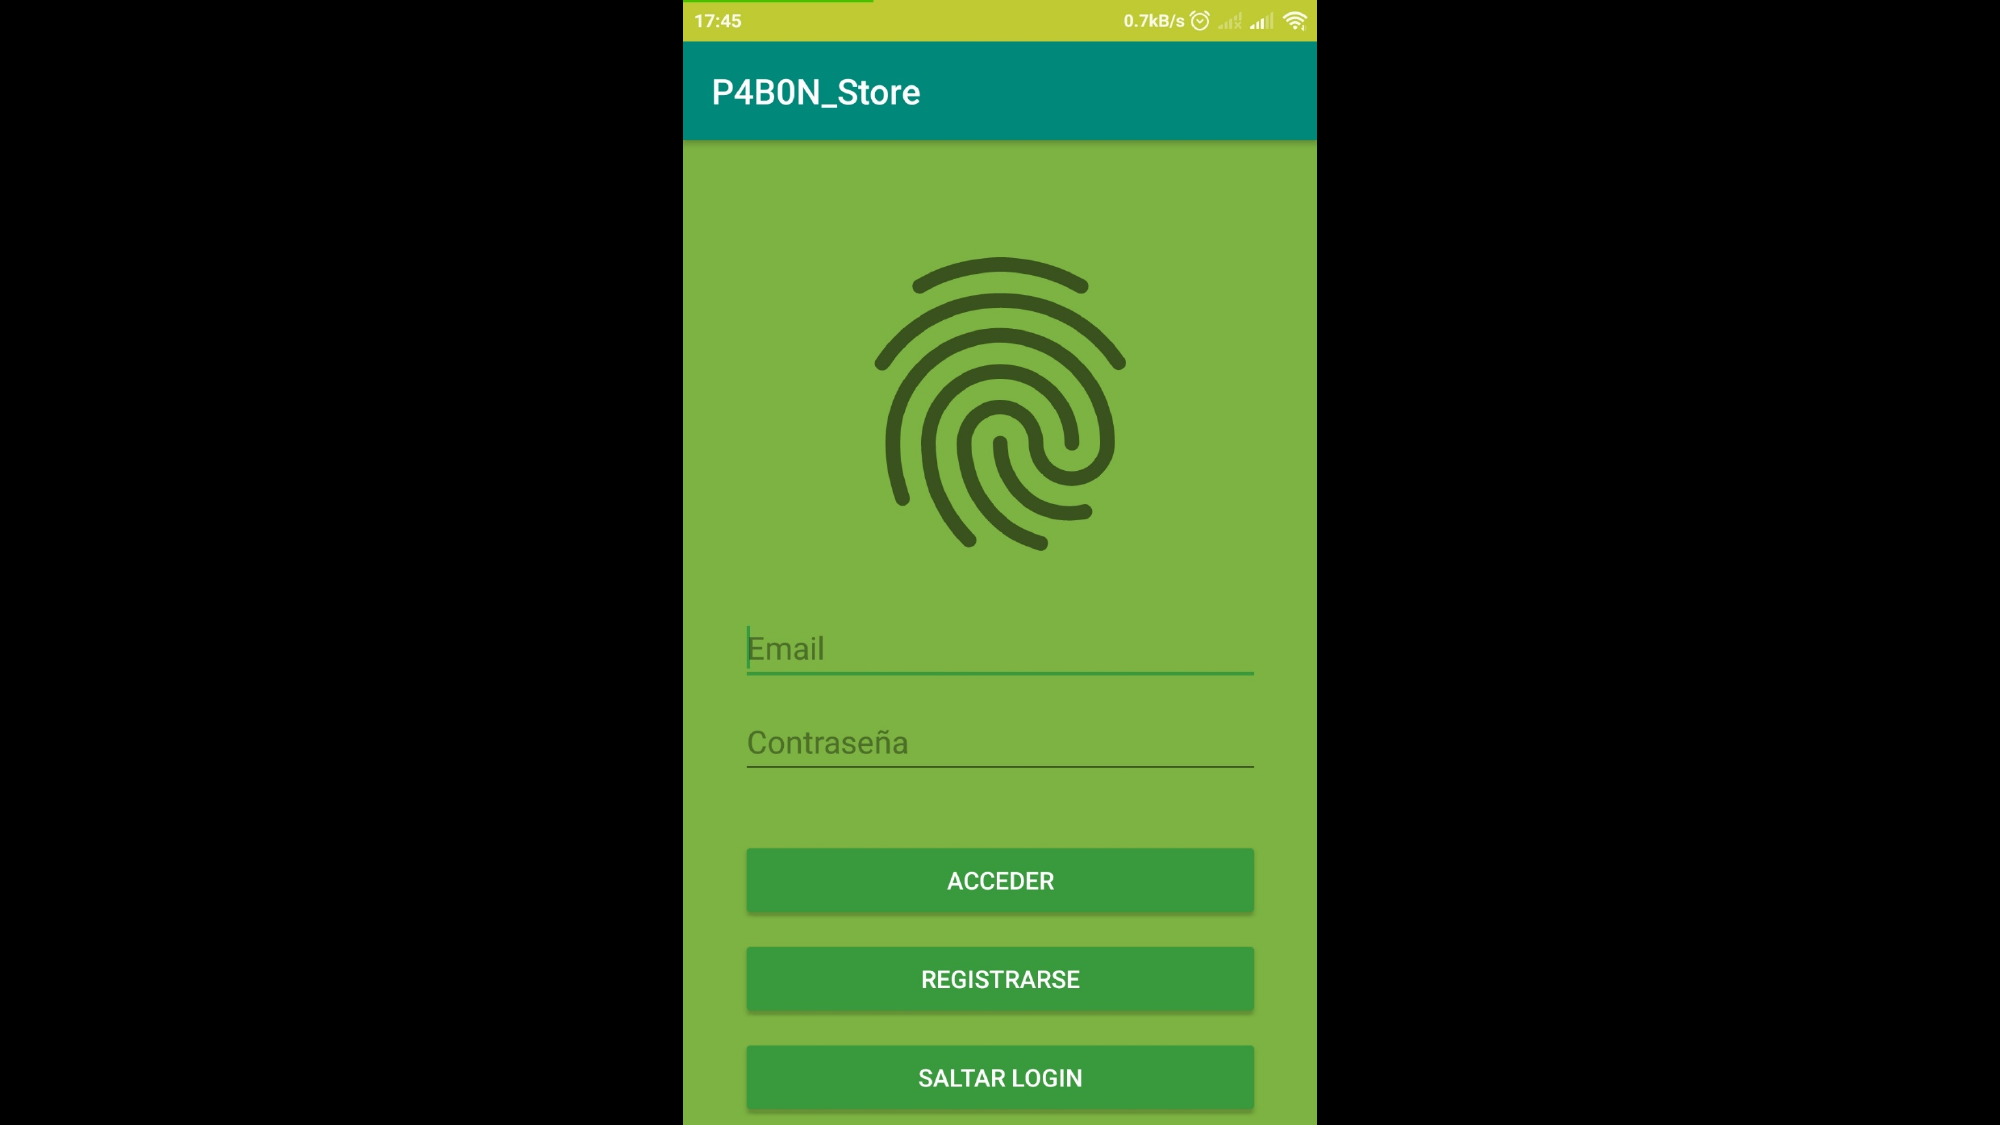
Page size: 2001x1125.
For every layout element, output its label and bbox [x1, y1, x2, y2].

picture [683, 0, 1317, 1125]
